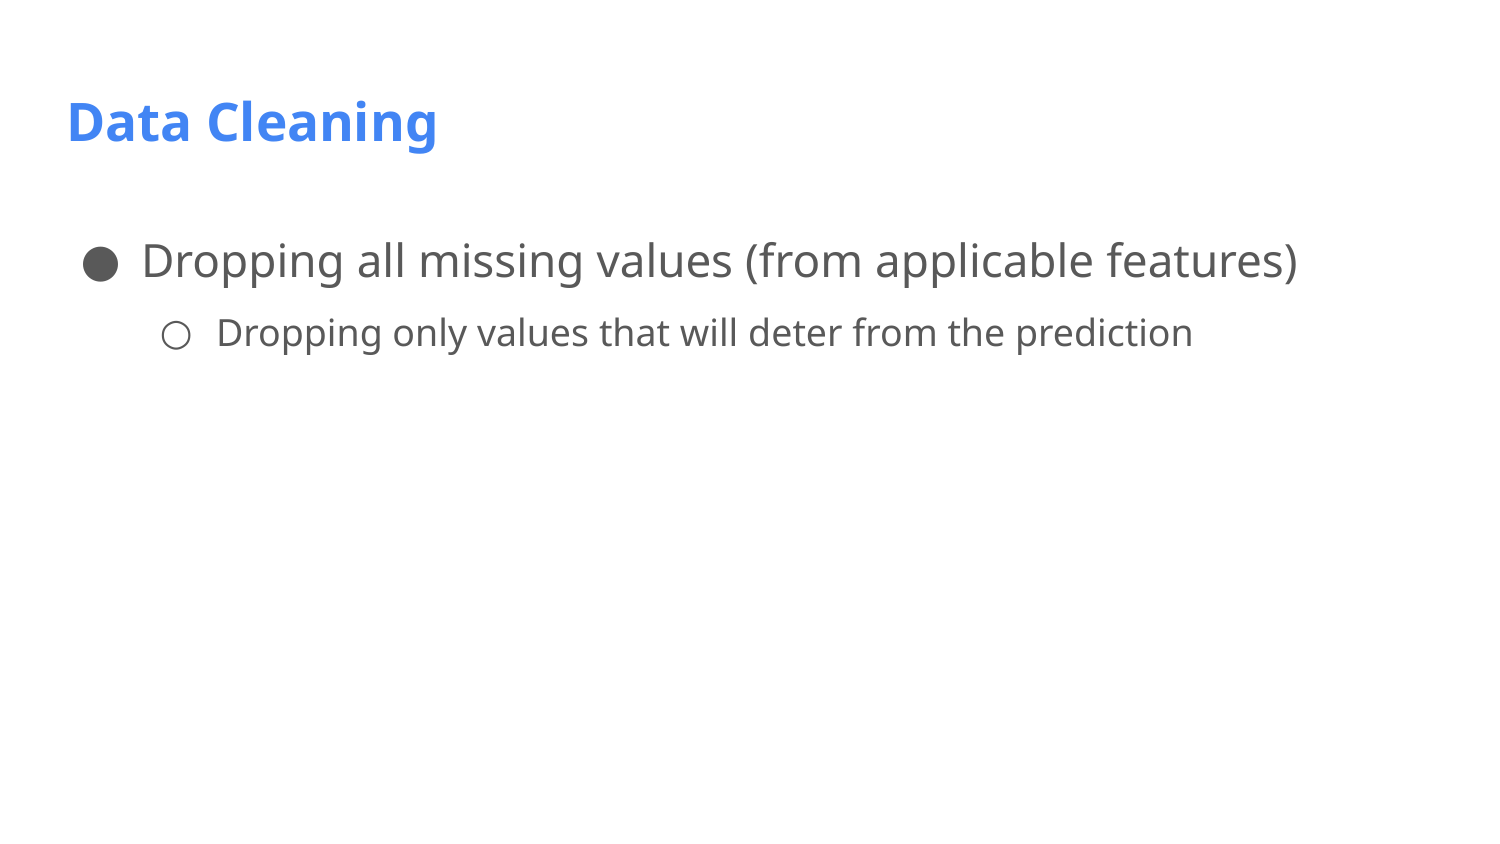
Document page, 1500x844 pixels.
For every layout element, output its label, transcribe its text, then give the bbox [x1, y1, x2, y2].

title Data Cleaning [51, 72, 1449, 167]
list Dropping all missing values (from applicable features) Dropping only values that will deter from the prediction [51, 189, 1449, 750]
